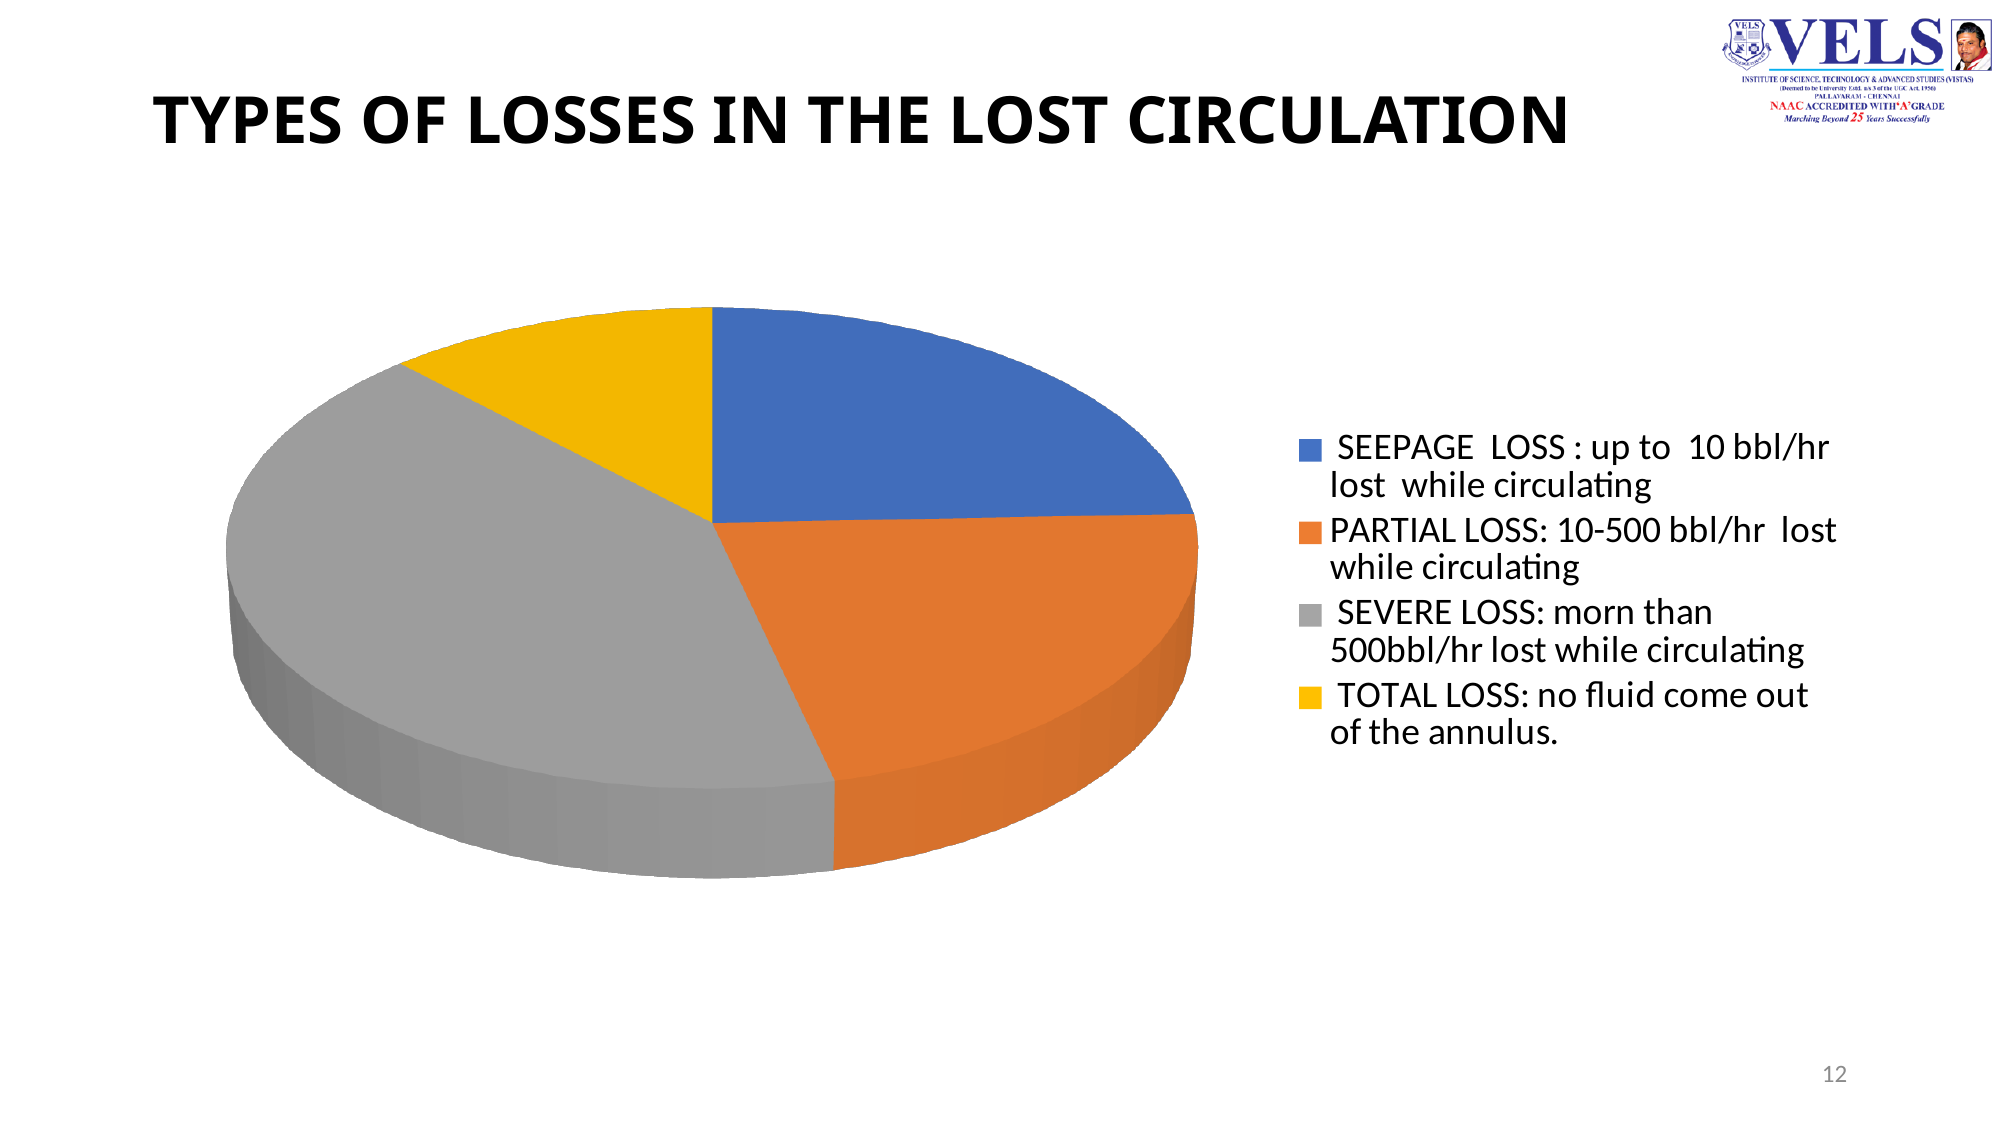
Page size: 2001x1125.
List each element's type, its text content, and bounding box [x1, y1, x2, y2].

picture [1706, 15, 2001, 126]
title TYPES OF LOSSES IN THE LOST CIRCULATION [137, 59, 1863, 172]
chart [137, 172, 1863, 1014]
slide_number 12 [1412, 1042, 1863, 1103]
